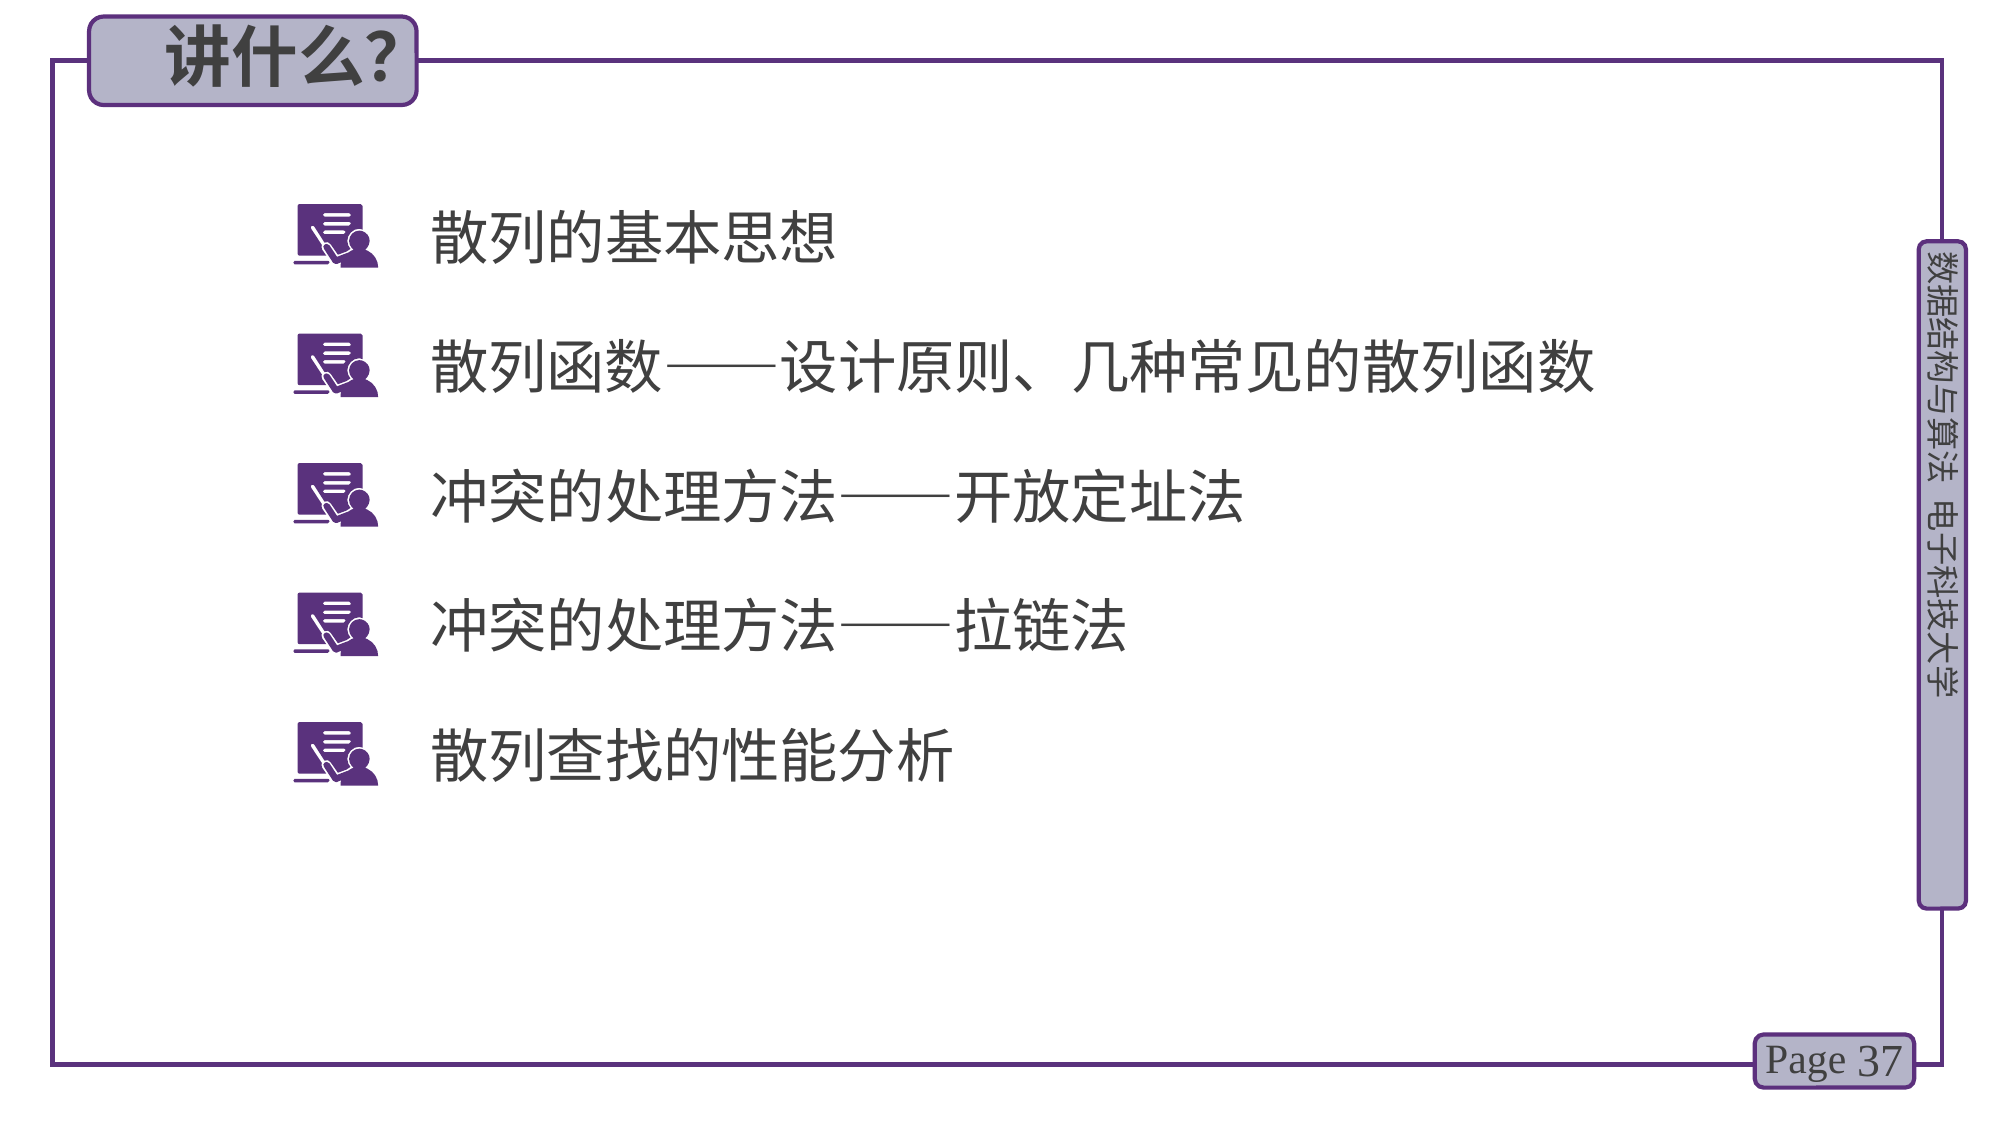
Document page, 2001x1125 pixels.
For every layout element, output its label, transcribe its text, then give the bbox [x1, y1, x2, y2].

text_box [293, 722, 379, 786]
text_box 散列查找的性能分析 [415, 711, 1509, 797]
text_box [293, 333, 379, 398]
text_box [293, 463, 379, 527]
text_box [88, 15, 418, 107]
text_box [293, 204, 379, 268]
text_box 散列的基本思想 [415, 193, 1509, 279]
text_box 讲什么？ [122, 7, 408, 103]
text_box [293, 592, 379, 657]
text_box 冲突的处理方法——开放定址法 [415, 452, 1509, 538]
text_box 冲突的处理方法——拉链法 [415, 581, 1509, 667]
text_box 散列函数——设计原则、几种常见的散列函数 [415, 322, 1720, 408]
